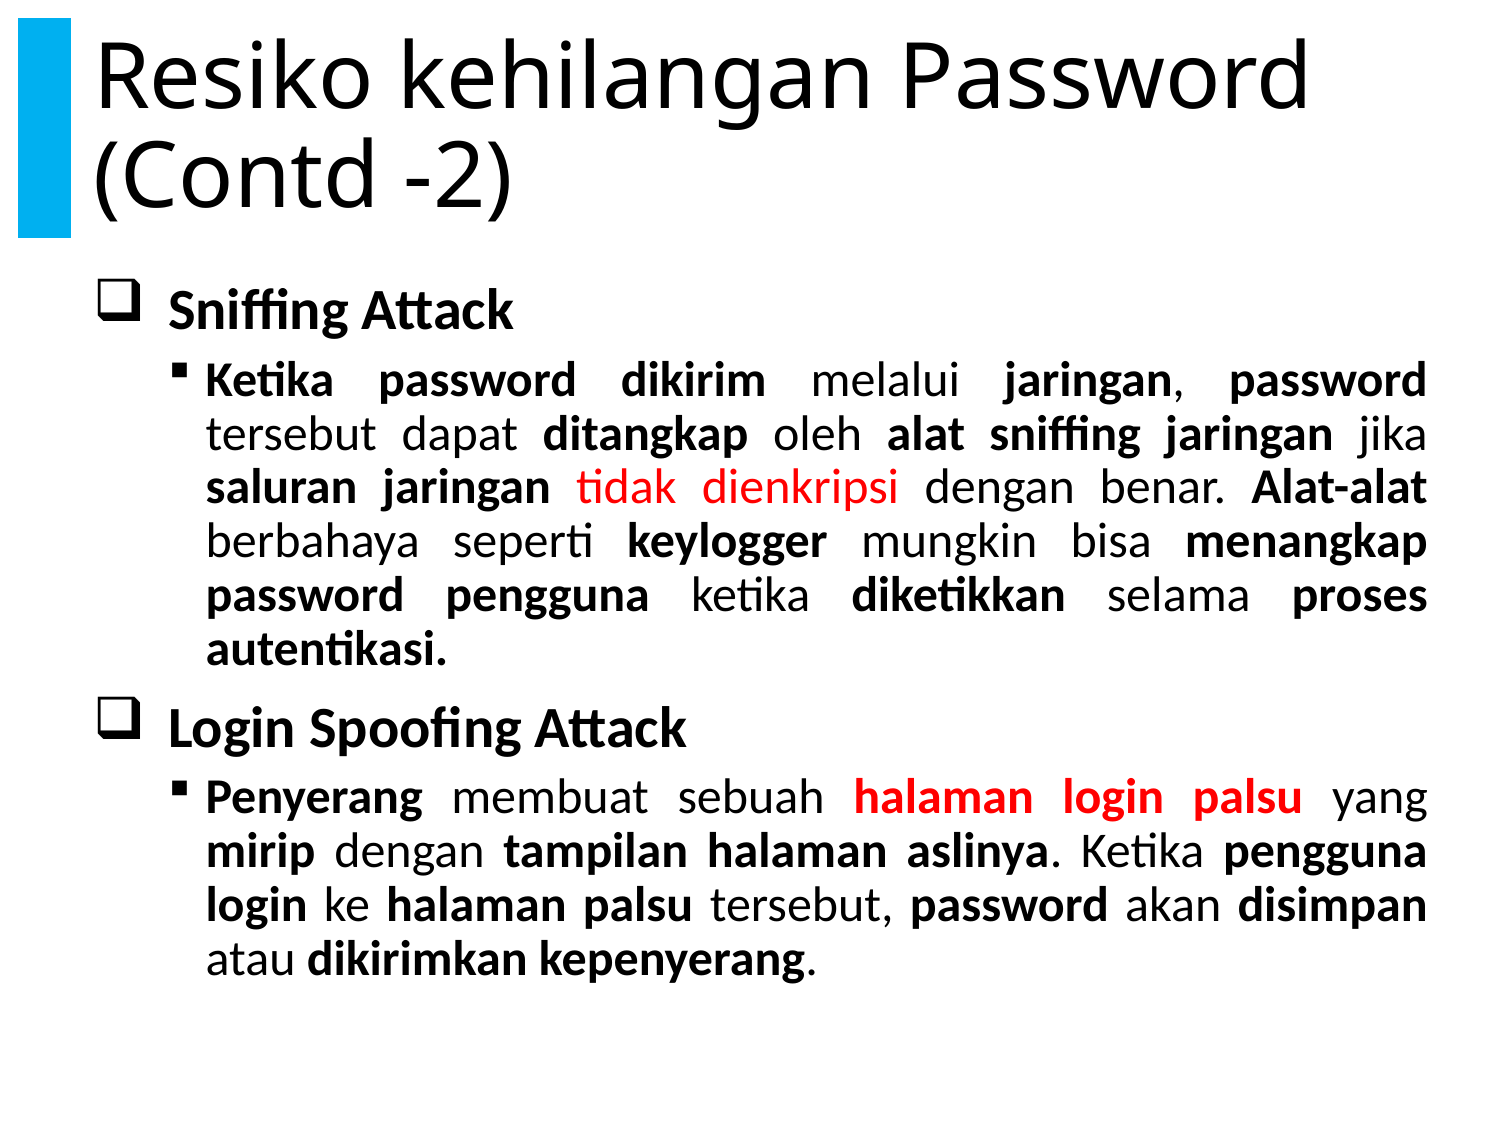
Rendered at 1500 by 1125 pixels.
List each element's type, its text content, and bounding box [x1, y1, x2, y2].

title Resiko kehilangan Password (Contd -2) [78, 19, 1443, 237]
list Sniffing Attack Ketika password dikirim melalui jaringan, password tersebut dapat ditangkap oleh alat sniffing jaringan jika saluran jaringan tidak dienkripsi dengan benar. Alat-alat berbahaya seperti keylogger mungkin bisa menangkap password pengguna ketika diketikkan selama proses autentikasi. Login Spoofing Attack Penyerang membuat sebuah halaman login palsu yang mirip dengan tampilan halaman aslinya. Ketika pengguna login ke halaman palsu tersebut, password akan disimpan atau dikirimkan kepenyerang. [78, 272, 1443, 1070]
